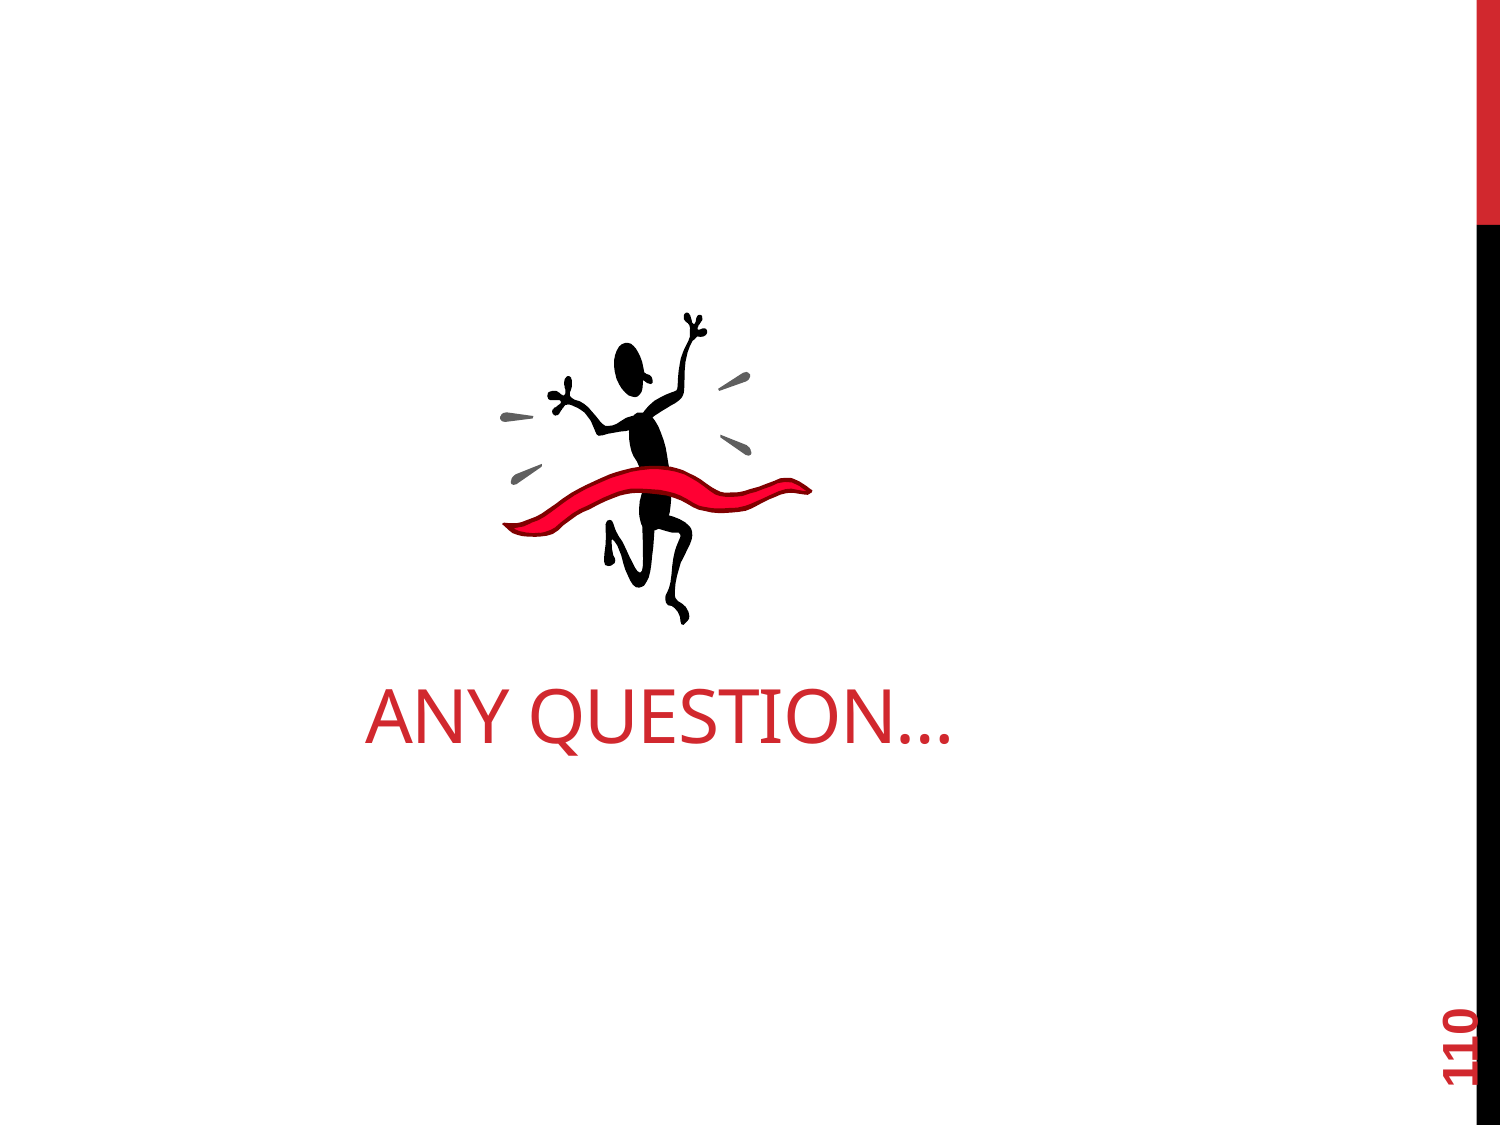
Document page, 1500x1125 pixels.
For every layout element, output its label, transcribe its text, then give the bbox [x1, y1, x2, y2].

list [499, 311, 813, 626]
text_box ANY QUESTION… [350, 540, 1300, 766]
slide_number 110 [1427, 887, 1488, 1104]
